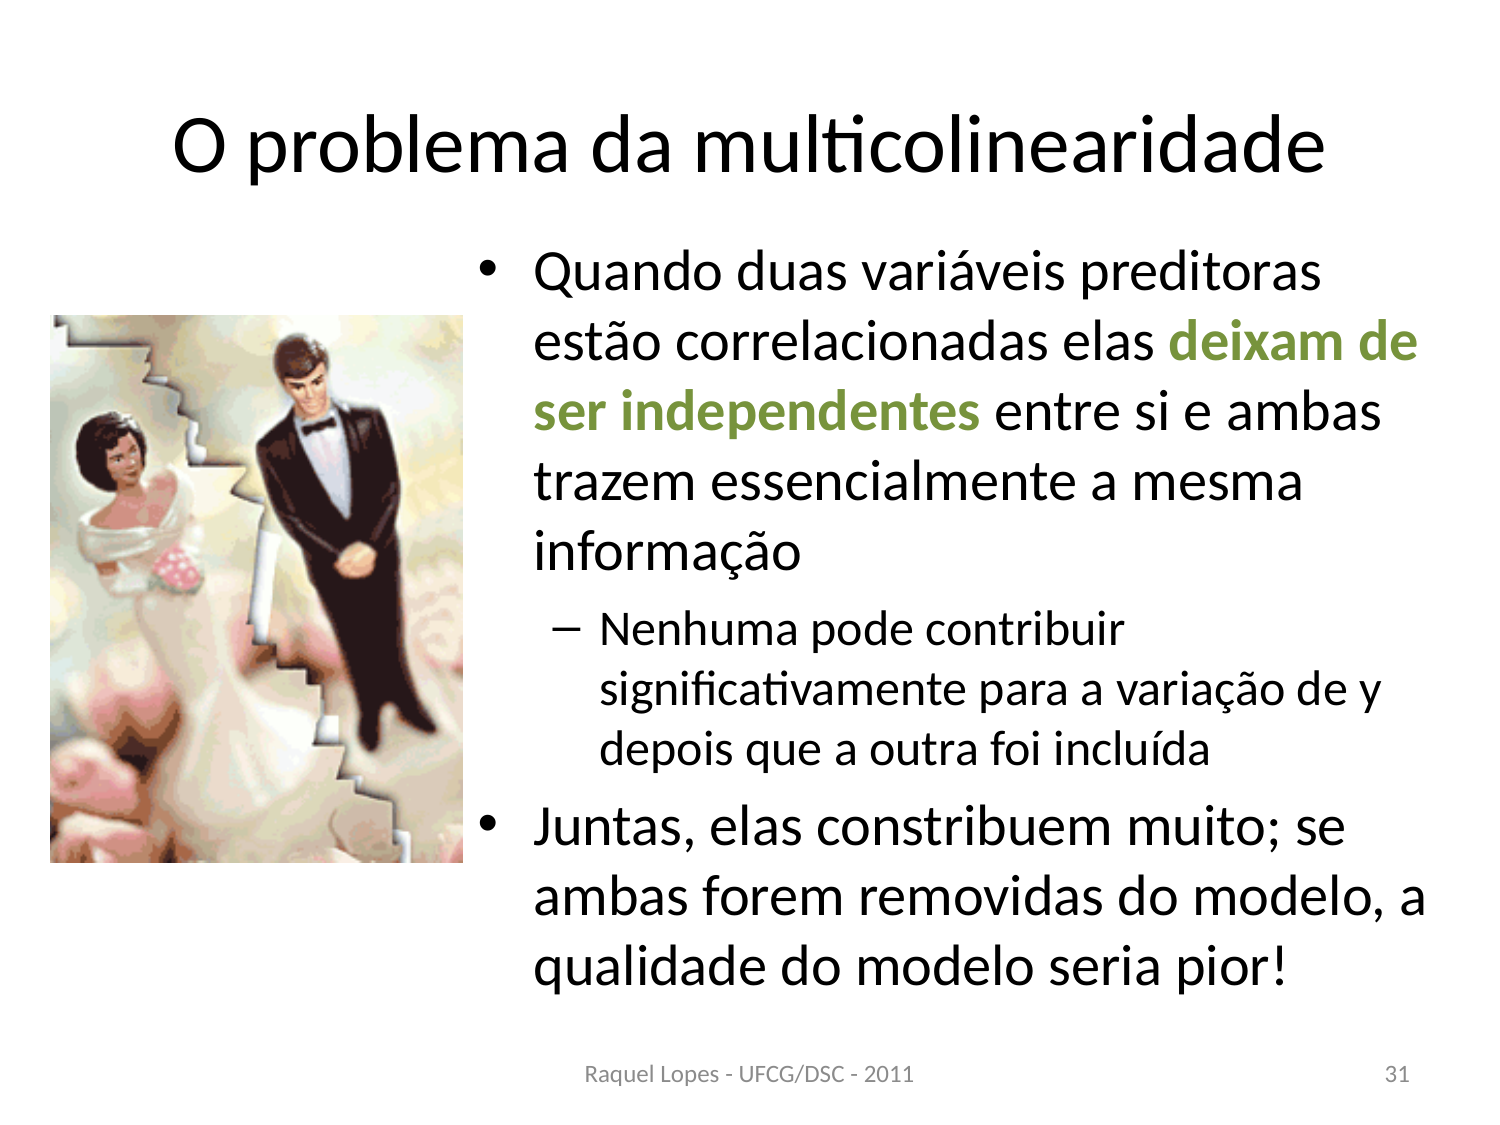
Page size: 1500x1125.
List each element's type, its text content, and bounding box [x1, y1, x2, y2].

list Quando duas variáveis preditoras estão correlacionadas elas deixam de ser independentes entre si e ambas trazem essencialmente a mesma informação Nenhuma pode contribuir significativamente para a variação de y depois que a outra foi incluída Juntas, elas constribuem muito; se ambas forem removidas do modelo, a qualidade do modelo seria pior! [462, 224, 1475, 1038]
footer Raquel Lopes - UFCG/DSC - 2011 [512, 1042, 988, 1103]
slide_number 31 [1074, 1042, 1425, 1103]
picture [49, 315, 463, 863]
title O problema da multicolinearidade [75, 45, 1425, 233]
